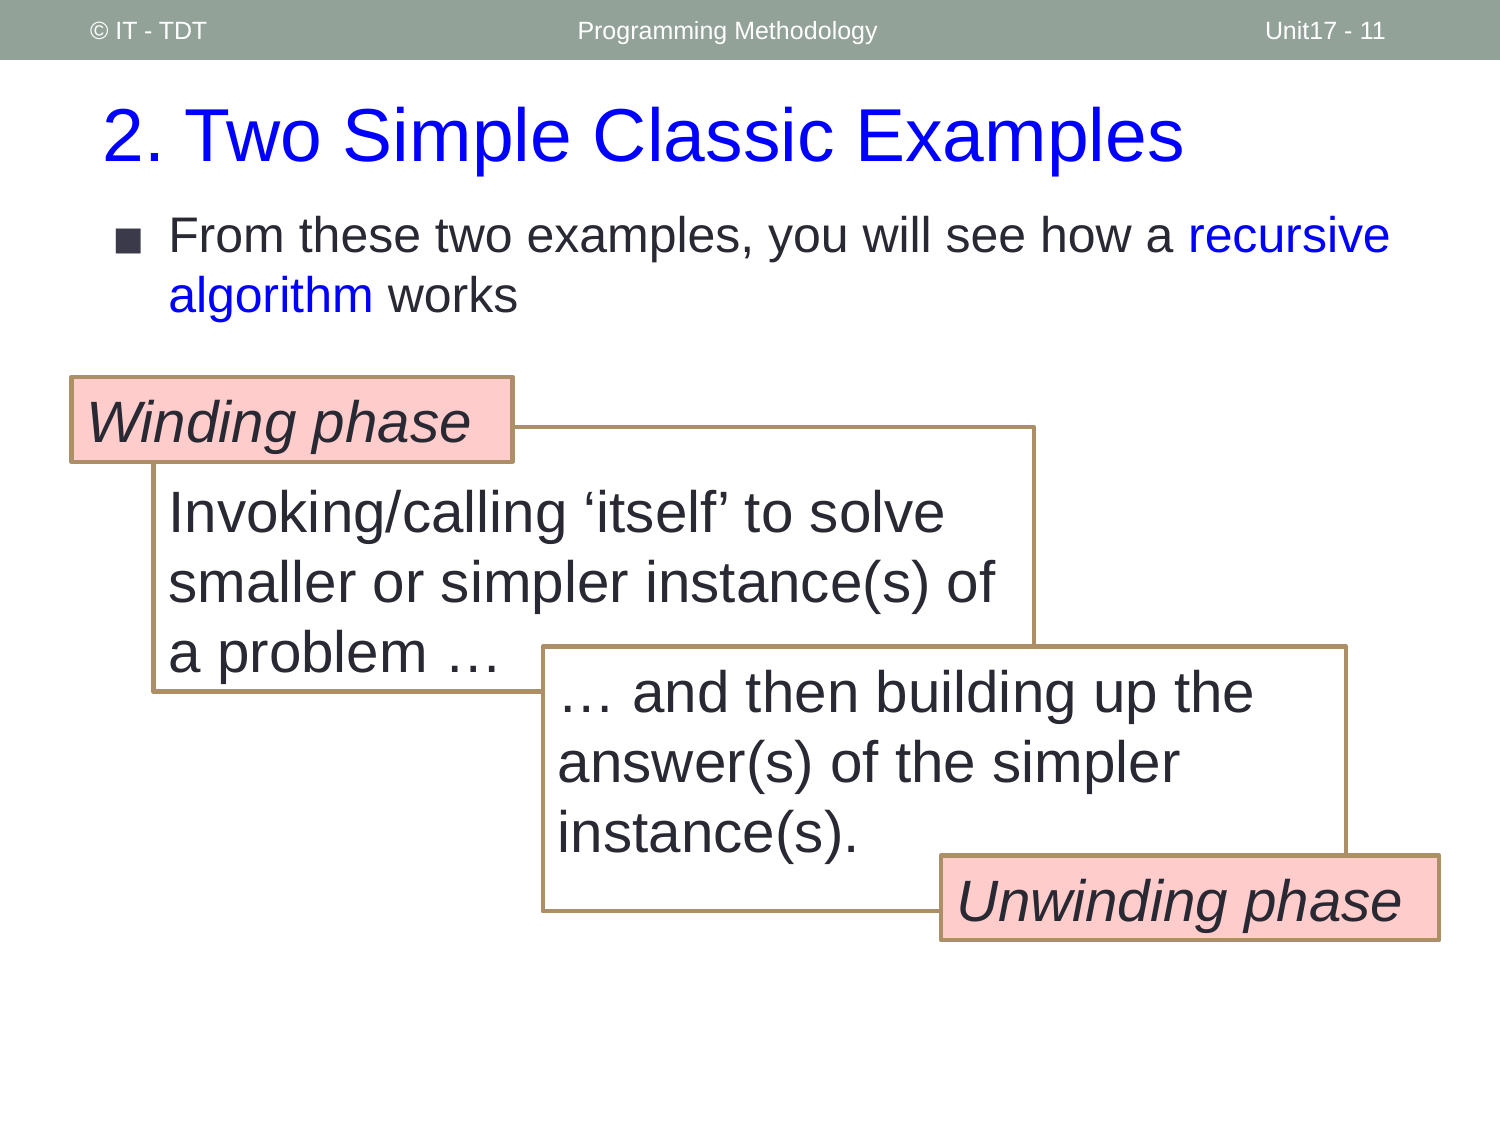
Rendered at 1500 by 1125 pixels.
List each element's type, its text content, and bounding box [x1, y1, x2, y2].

title 2. Two Simple Classic Examples [87, 62, 1463, 200]
footer Programming Methodology [562, 3, 1238, 57]
slide_number © IT - TDT [75, 3, 550, 57]
text_box Invoking/calling ‘itself’ to solve smaller or simpler instance(s) of a problem … [153, 426, 1034, 692]
text_box … and then building up the answer(s) of the simpler instance(s). [542, 646, 1346, 912]
text_box Unwinding phase [940, 855, 1440, 941]
text_box Winding phase [71, 376, 513, 462]
slide_number Unit17 - ‹#› [1250, 3, 1425, 57]
list From these two examples, you will see how a recursive algorithm works [96, 194, 1447, 364]
